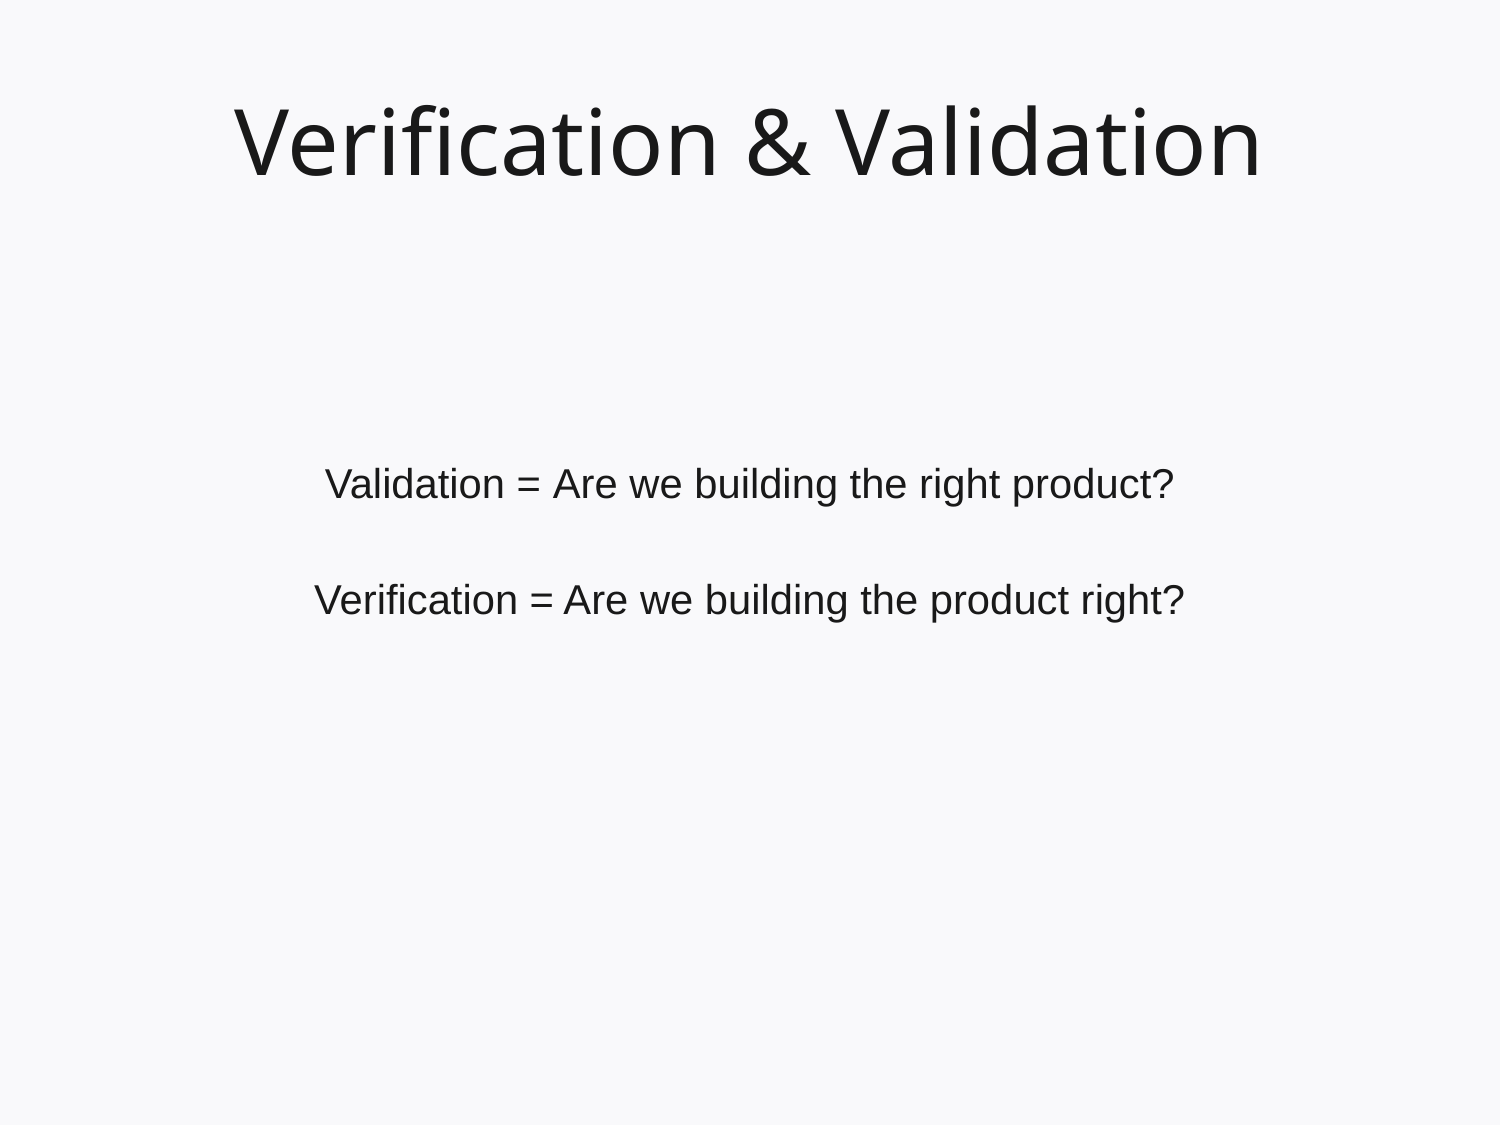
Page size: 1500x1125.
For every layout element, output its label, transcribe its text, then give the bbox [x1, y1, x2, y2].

title Verification & Validation [75, 45, 1425, 233]
text_box Validation = Are we building the right product? Verification = Are we building the product right? [277, 448, 1223, 689]
